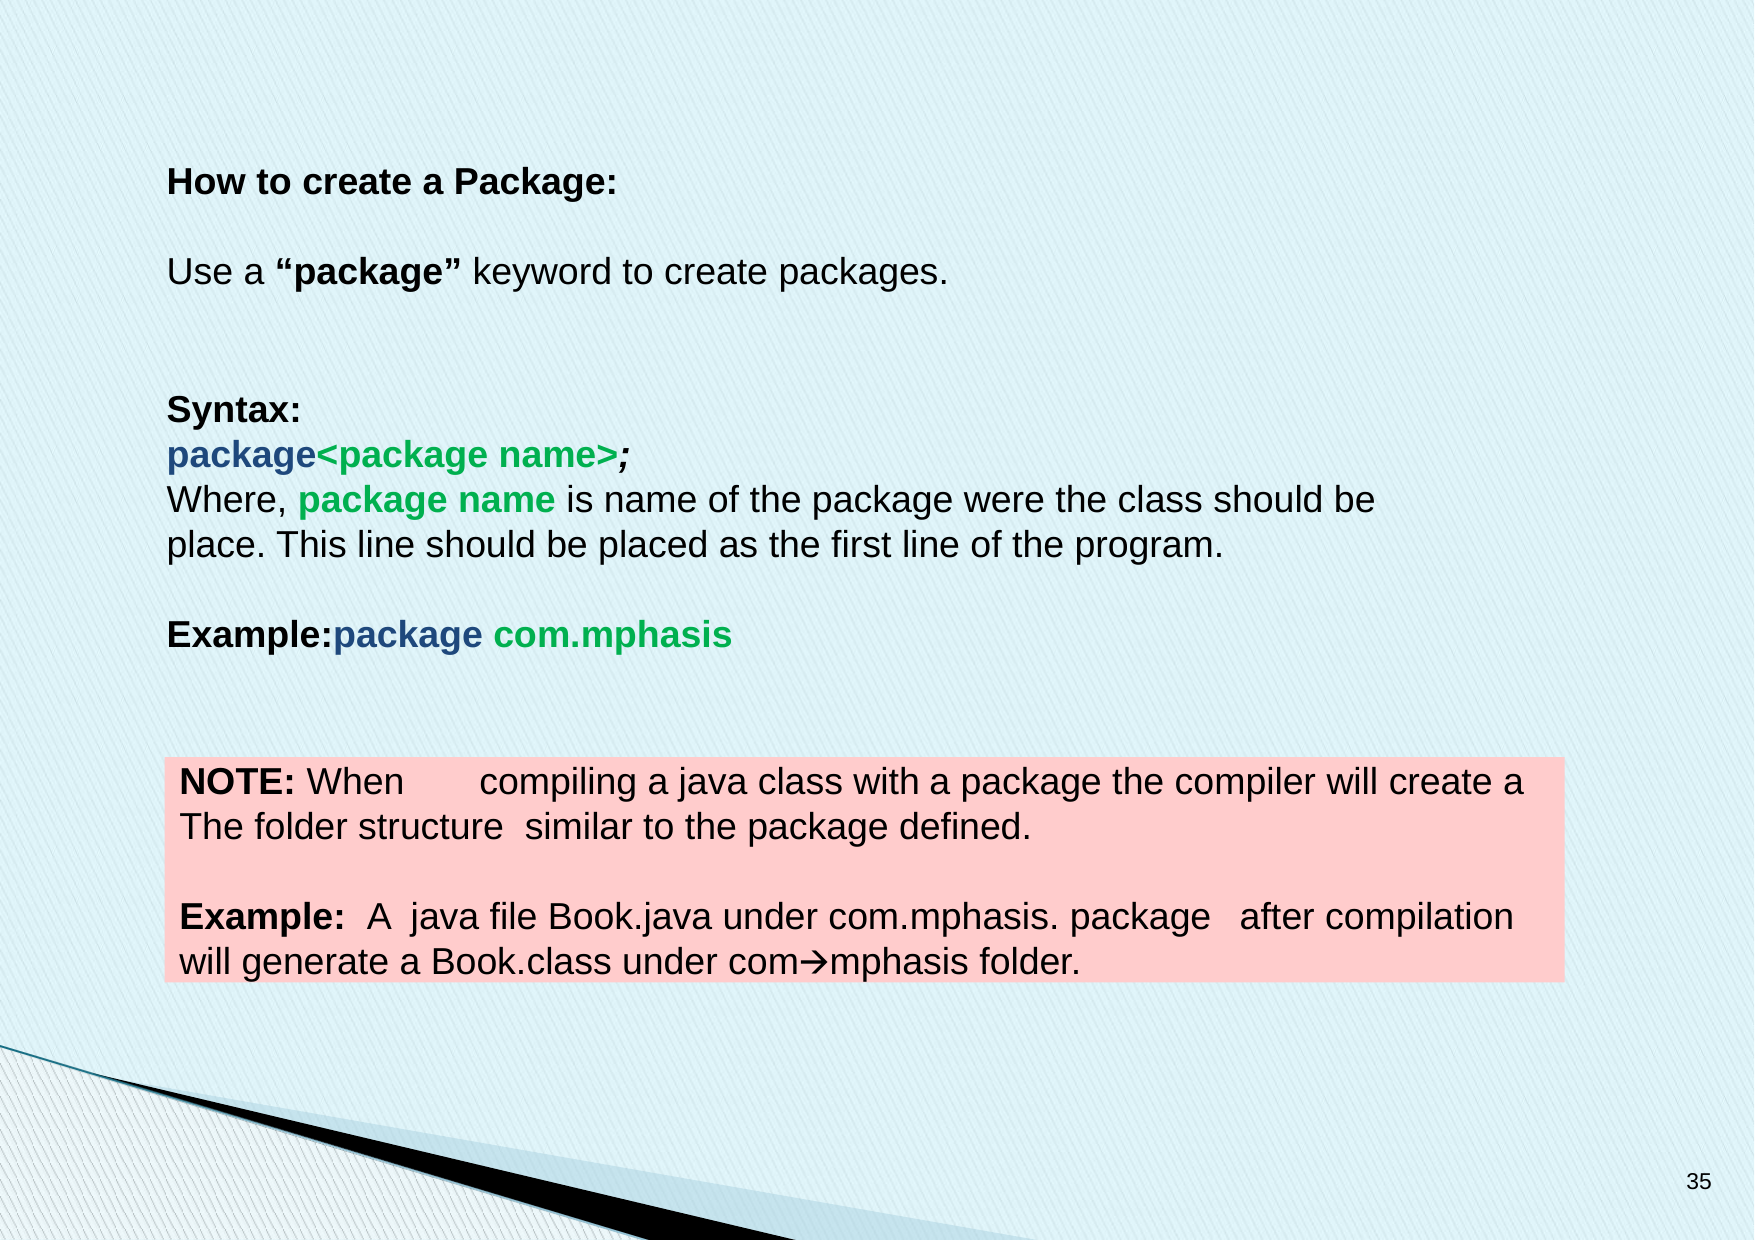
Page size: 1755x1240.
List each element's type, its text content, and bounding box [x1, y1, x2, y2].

text_box NOTE: When compiling a java class with a package the compiler will create a The folder structure similar to the package defined. Example: A java file Book.java under com.mphasis. package after compilation will generate a Book.class under com🡪mphasis folder. [164, 757, 1565, 983]
picture [0, 0, 1755, 1240]
text_box How to create a Package: Use a “package” keyword to create packages. Syntax: package<package name>; Where, package name is name of the package were the class should be place. This line should be placed as the first line of the program. Example:package com.mphasis [164, 157, 1429, 655]
text_box 35 [1658, 1158, 1730, 1225]
